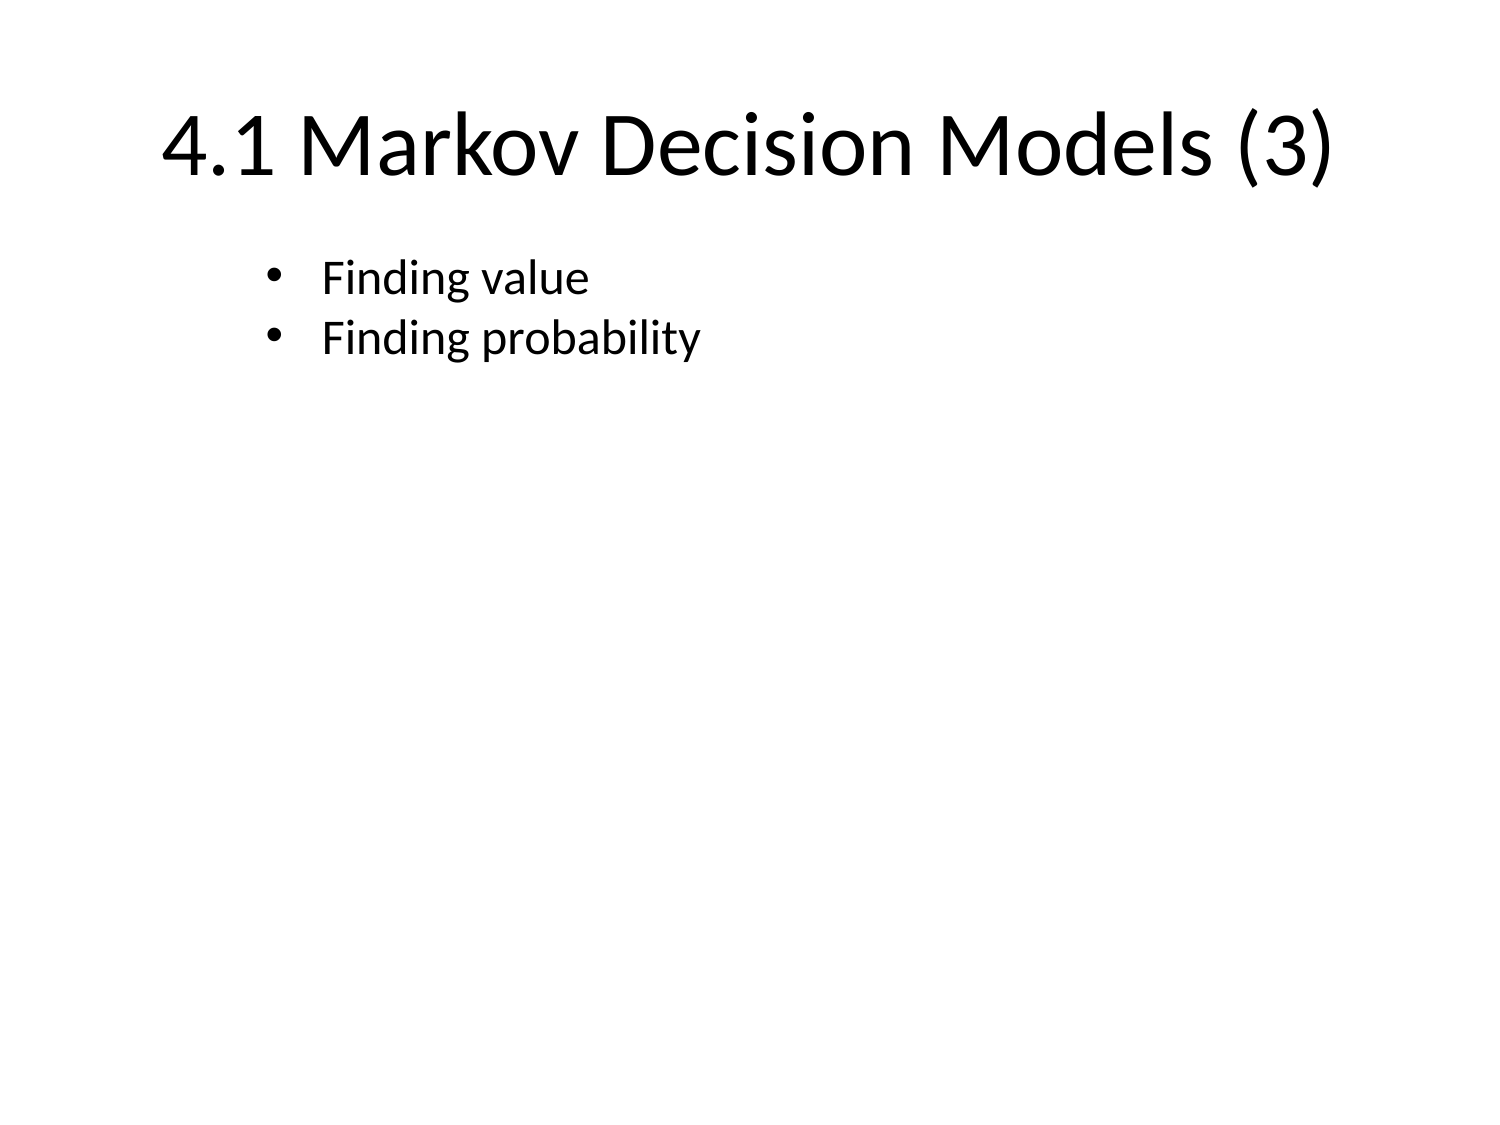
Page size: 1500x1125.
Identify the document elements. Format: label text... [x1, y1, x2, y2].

title 4.1 Markov Decision Models (3) [75, 45, 1425, 233]
text_box Finding value Finding probability [175, 236, 1332, 432]
